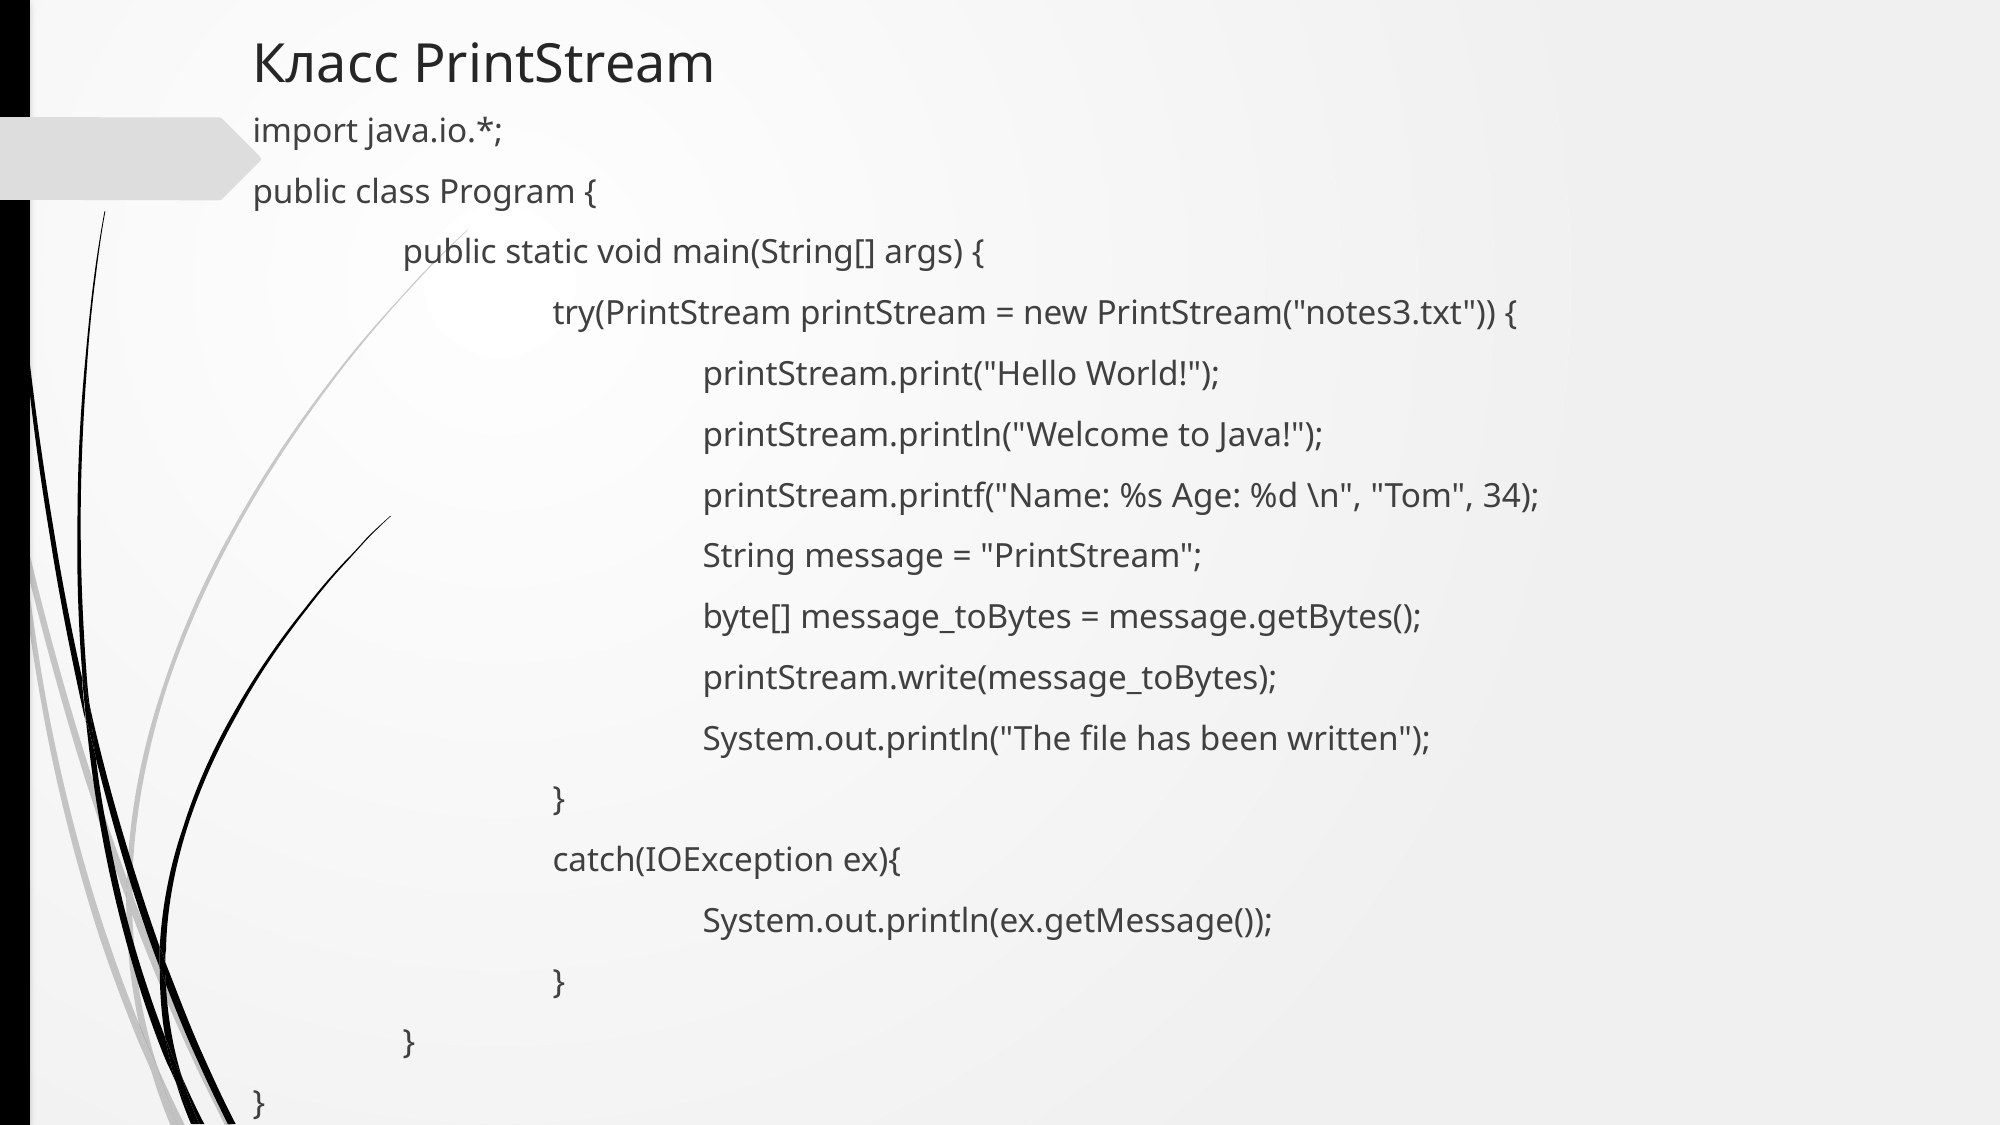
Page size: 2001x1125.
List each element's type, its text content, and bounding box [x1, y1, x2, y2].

list import java.io.*; public class Program { public static void main(String[] args) { try(PrintStream printStream = new PrintStream("notes3.txt")) { printStream.print("Hello World!"); printStream.println("Welcome to Java!"); printStream.printf("Name: %s Age: %d \n", "Tom", 34); String message = "PrintStream"; byte[] message_toBytes = message.getBytes(); printStream.write(message_toBytes); System.out.println("The file has been written"); } catch(IOException ex){ System.out.println(ex.getMessage()); } } } [237, 101, 1962, 1125]
title Класс PrintStream [237, 21, 1962, 101]
